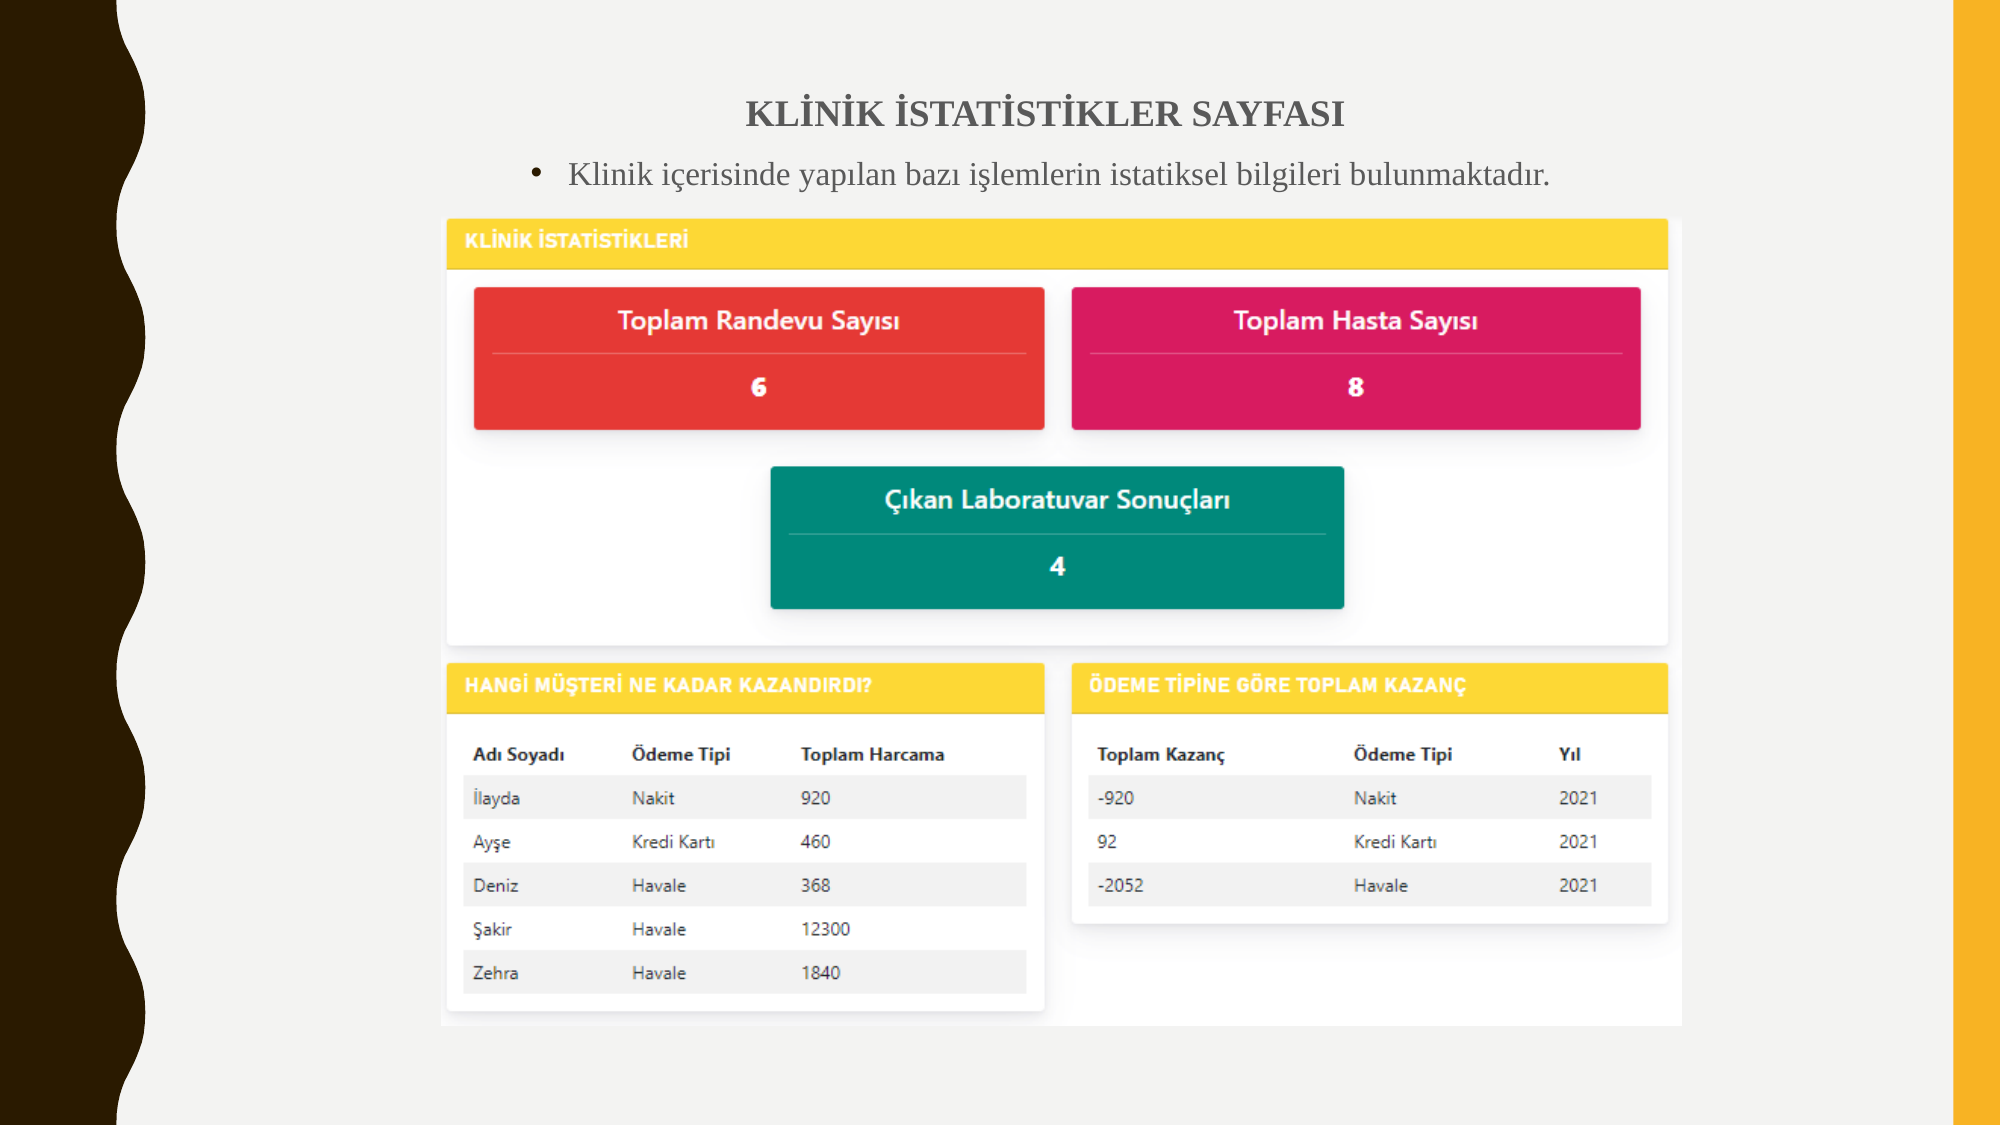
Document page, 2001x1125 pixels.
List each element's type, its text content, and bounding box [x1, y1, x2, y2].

list KLİNİK İSTATİSTİKLER SAYFASI Klinik içerisinde yapılan bazı işlemlerin istatiksel bilgileri bulunmaktadır. [470, 76, 1622, 216]
picture [441, 216, 1682, 1026]
